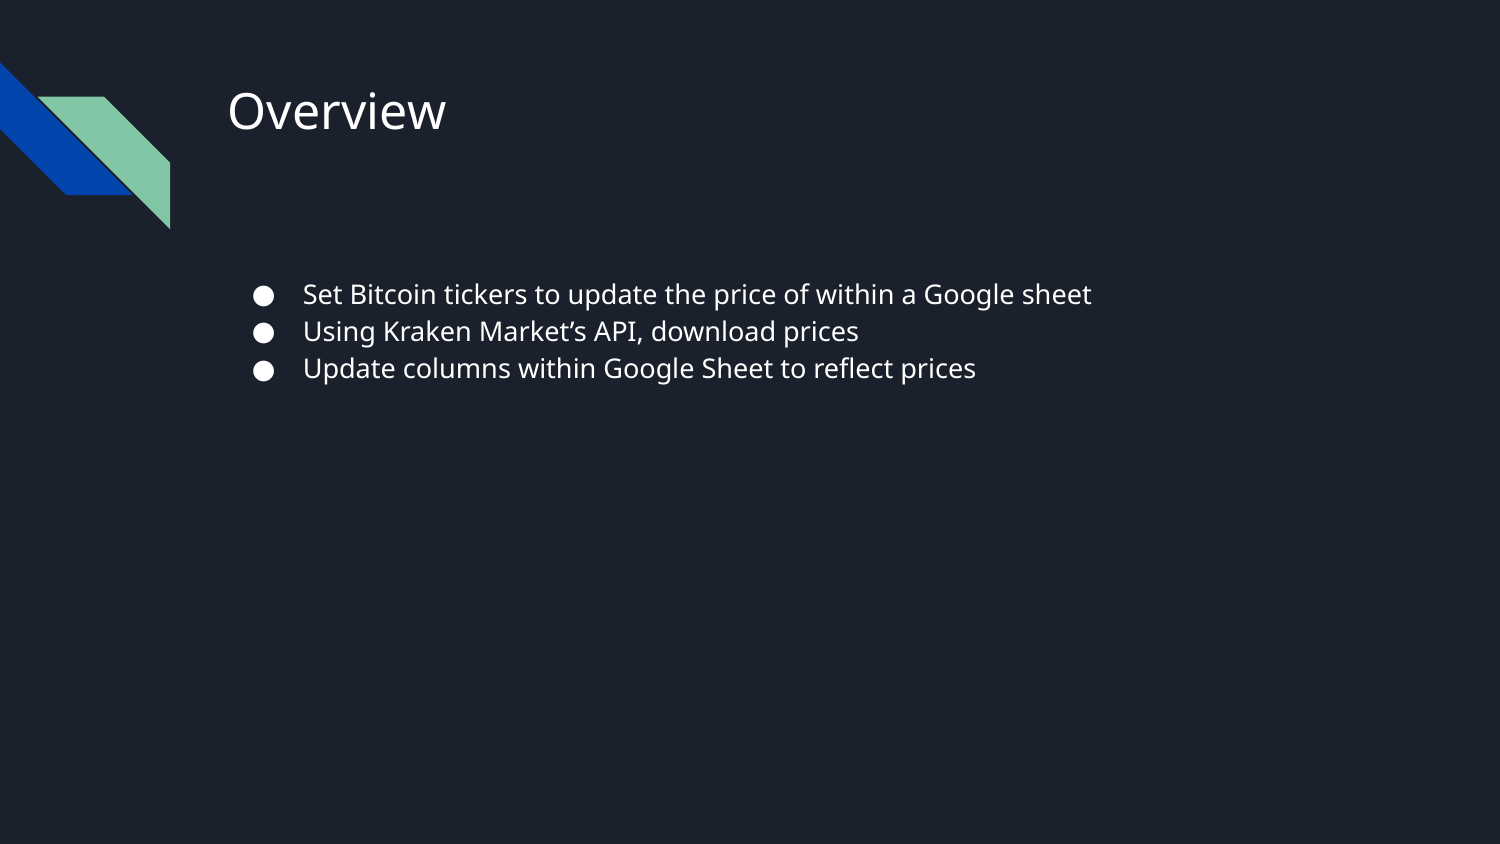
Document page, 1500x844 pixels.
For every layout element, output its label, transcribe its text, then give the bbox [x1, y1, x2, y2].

title Overview [212, 64, 1368, 215]
list Set Bitcoin tickers to update the price of within a Google sheet Using Kraken Market’s API, download prices Update columns within Google Sheet to reflect prices [212, 257, 1368, 735]
